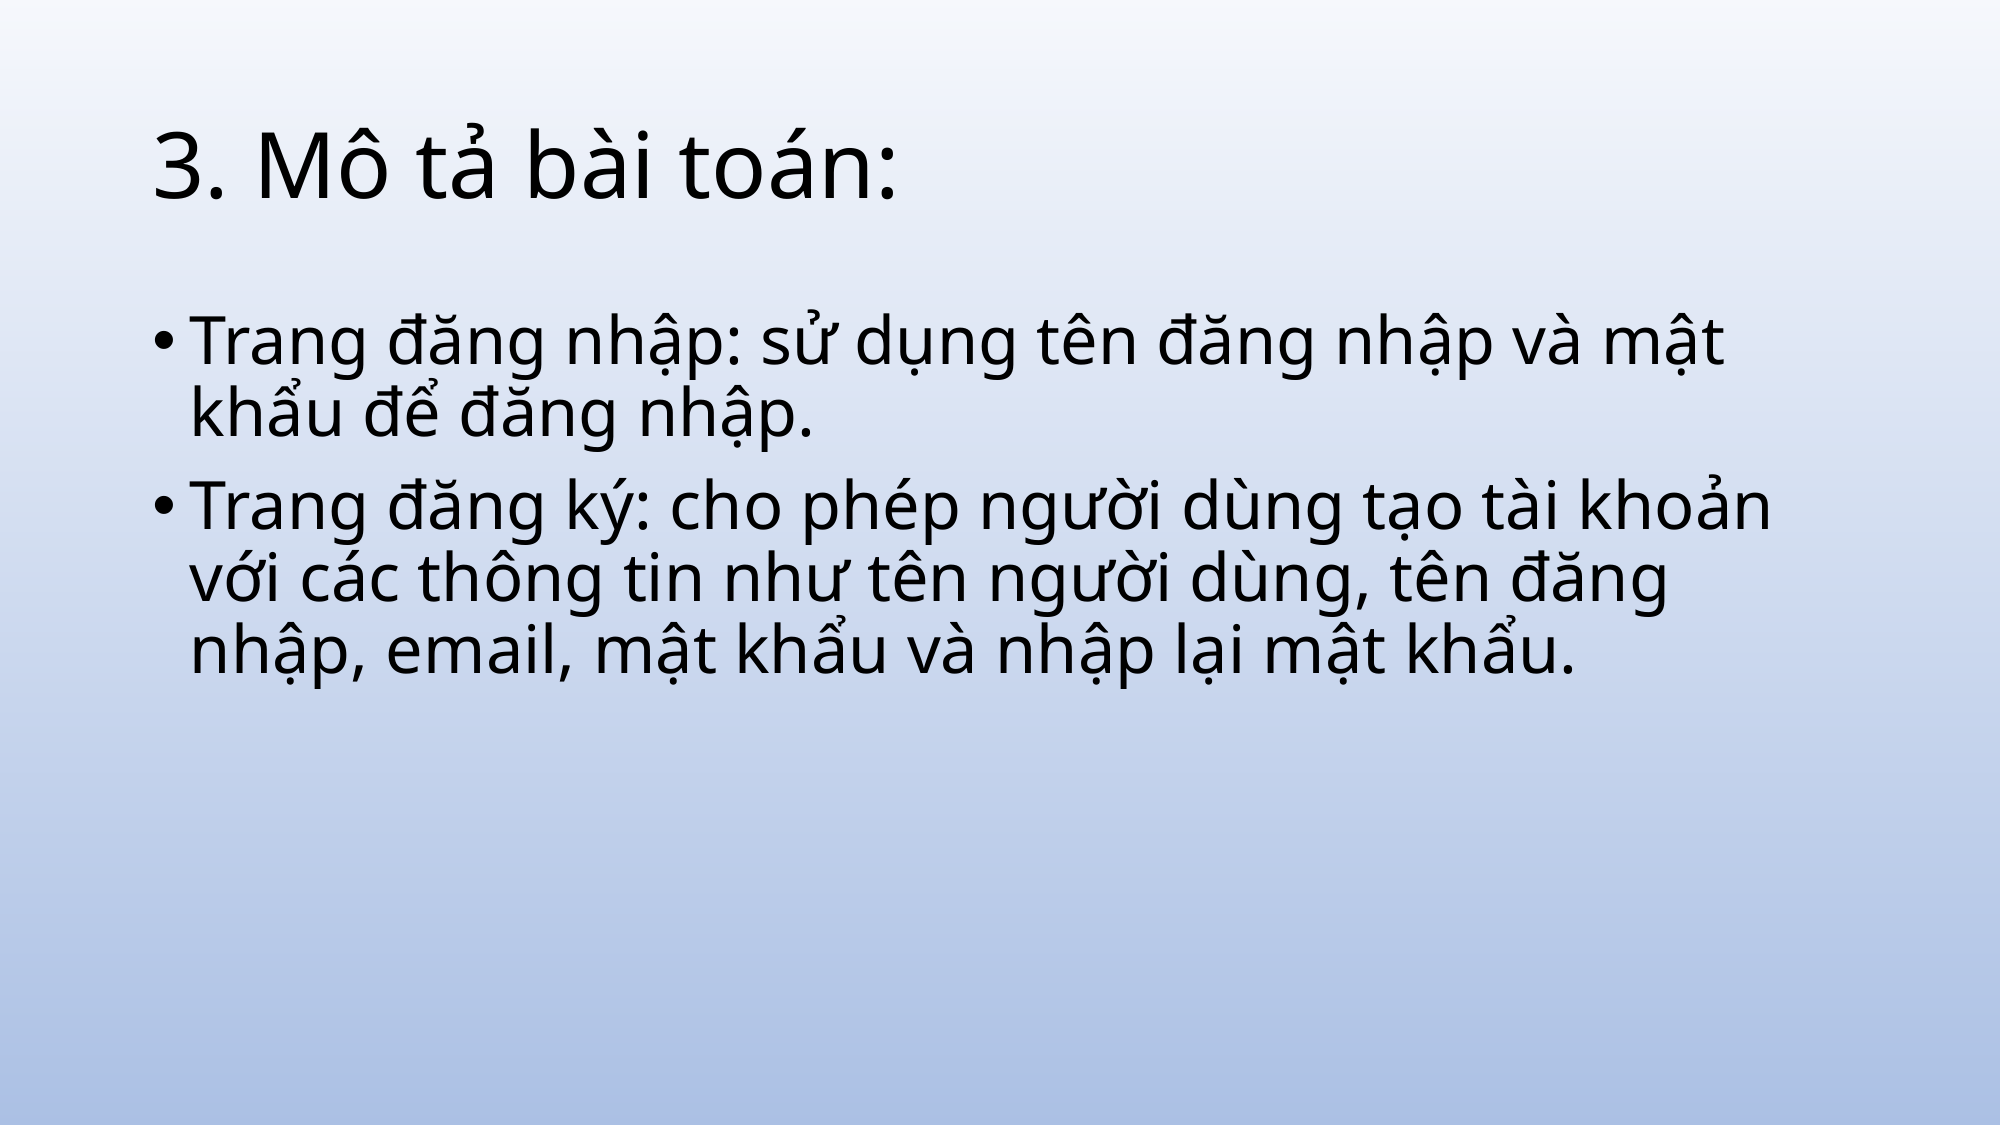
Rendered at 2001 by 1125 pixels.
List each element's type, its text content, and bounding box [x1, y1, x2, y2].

list Trang đăng nhập: sử dụng tên đăng nhập và mật khẩu để đăng nhập. Trang đăng ký: cho phép người dùng tạo tài khoản với các thông tin như tên người dùng, tên đăng nhập, email, mật khẩu và nhập lại mật khẩu. [137, 299, 1863, 1014]
title 3. Mô tả bài toán: [137, 59, 1863, 278]
